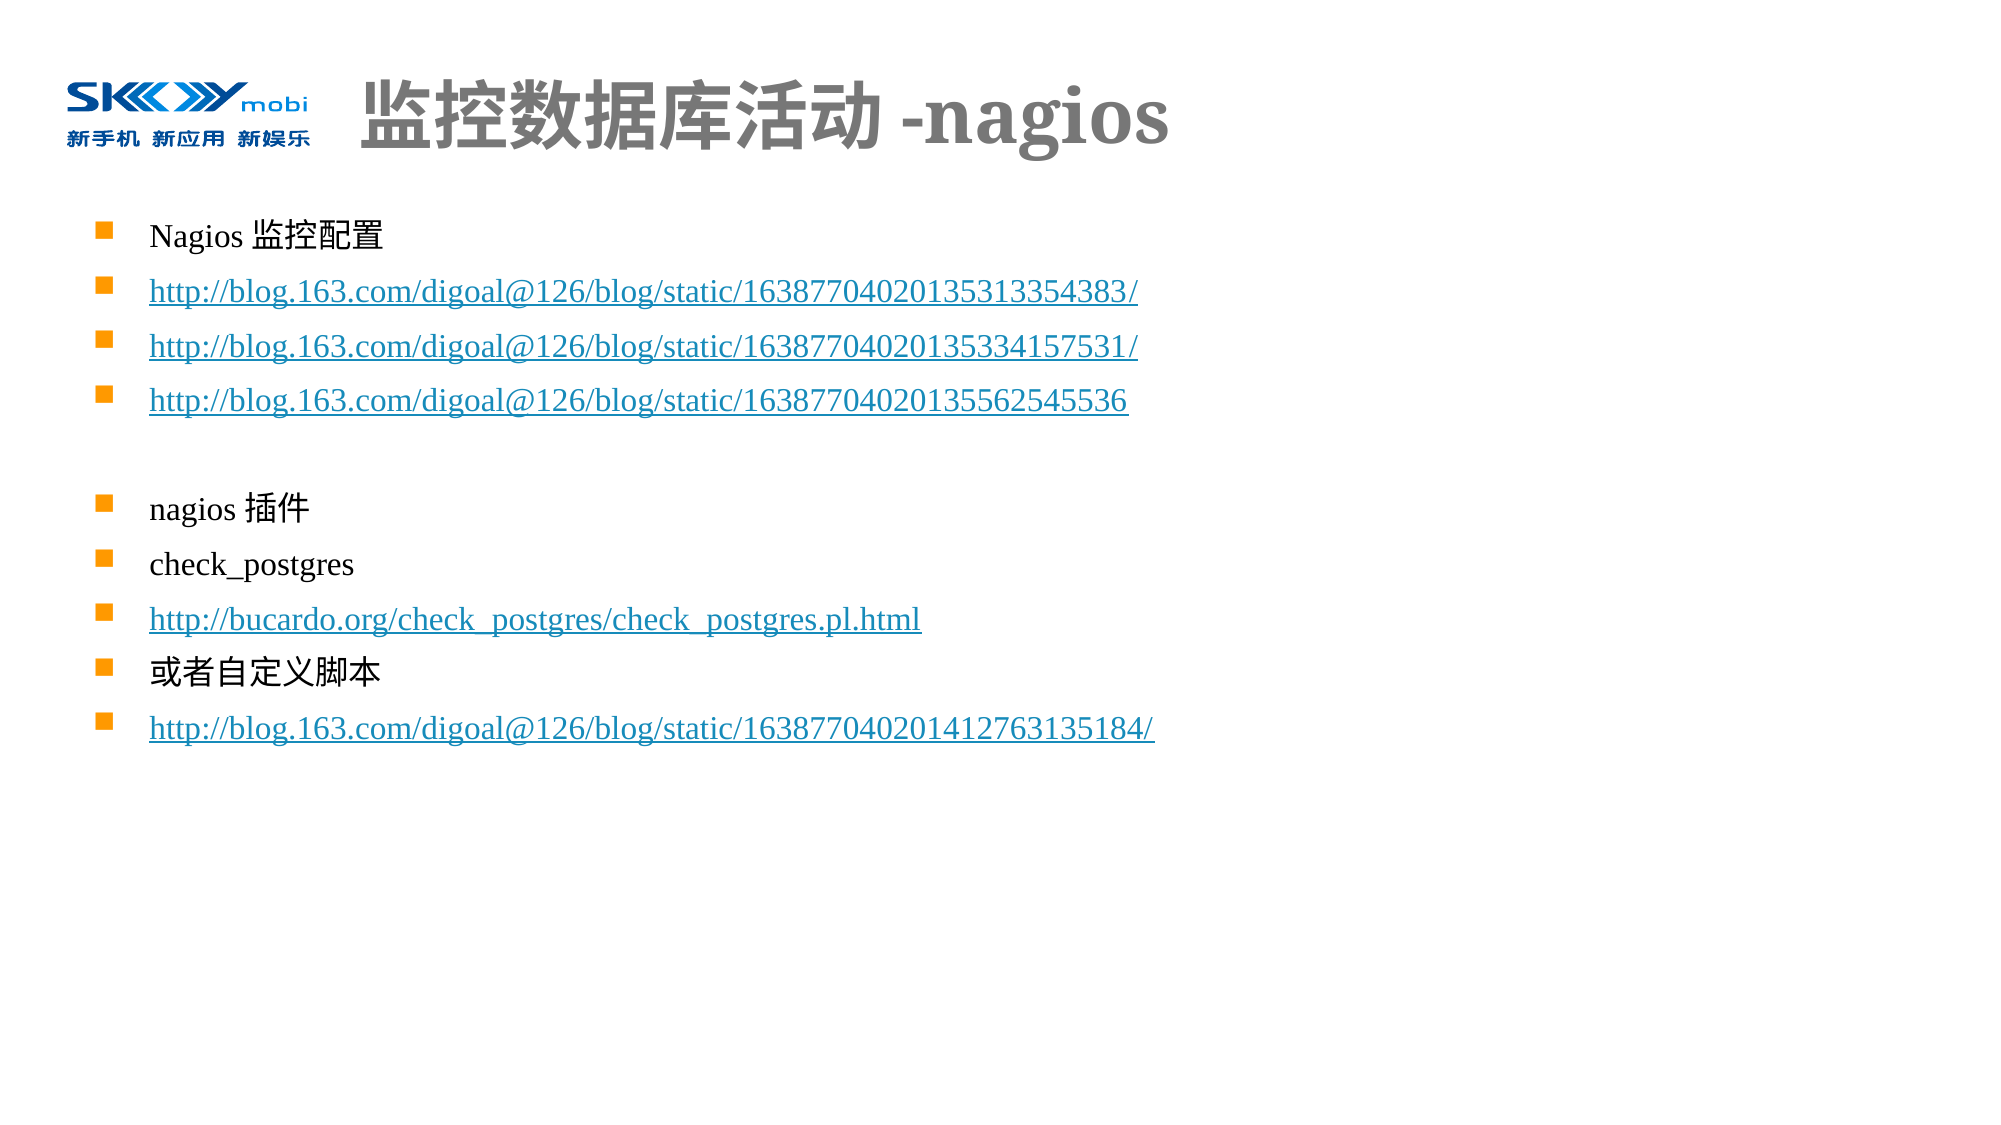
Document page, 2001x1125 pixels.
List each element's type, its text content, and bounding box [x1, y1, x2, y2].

title 监控数据库活动-nagios [343, 60, 1901, 167]
list Nagios监控配置 http://blog.163.com/digoal@126/blog/static/16387704020135313354383/ http://blog.163.com/digoal@126/blog/static/16387704020135334157531/ http://blog.163.com/digoal@126/blog/static/16387704020135562545536 nagios插件 check_postgres http://bucardo.org/check_postgres/check_postgres.pl.html 或者自定义脚本 http://blog.163.com/digoal@126/blog/static/163877040201412763135184/ [77, 198, 1901, 1020]
